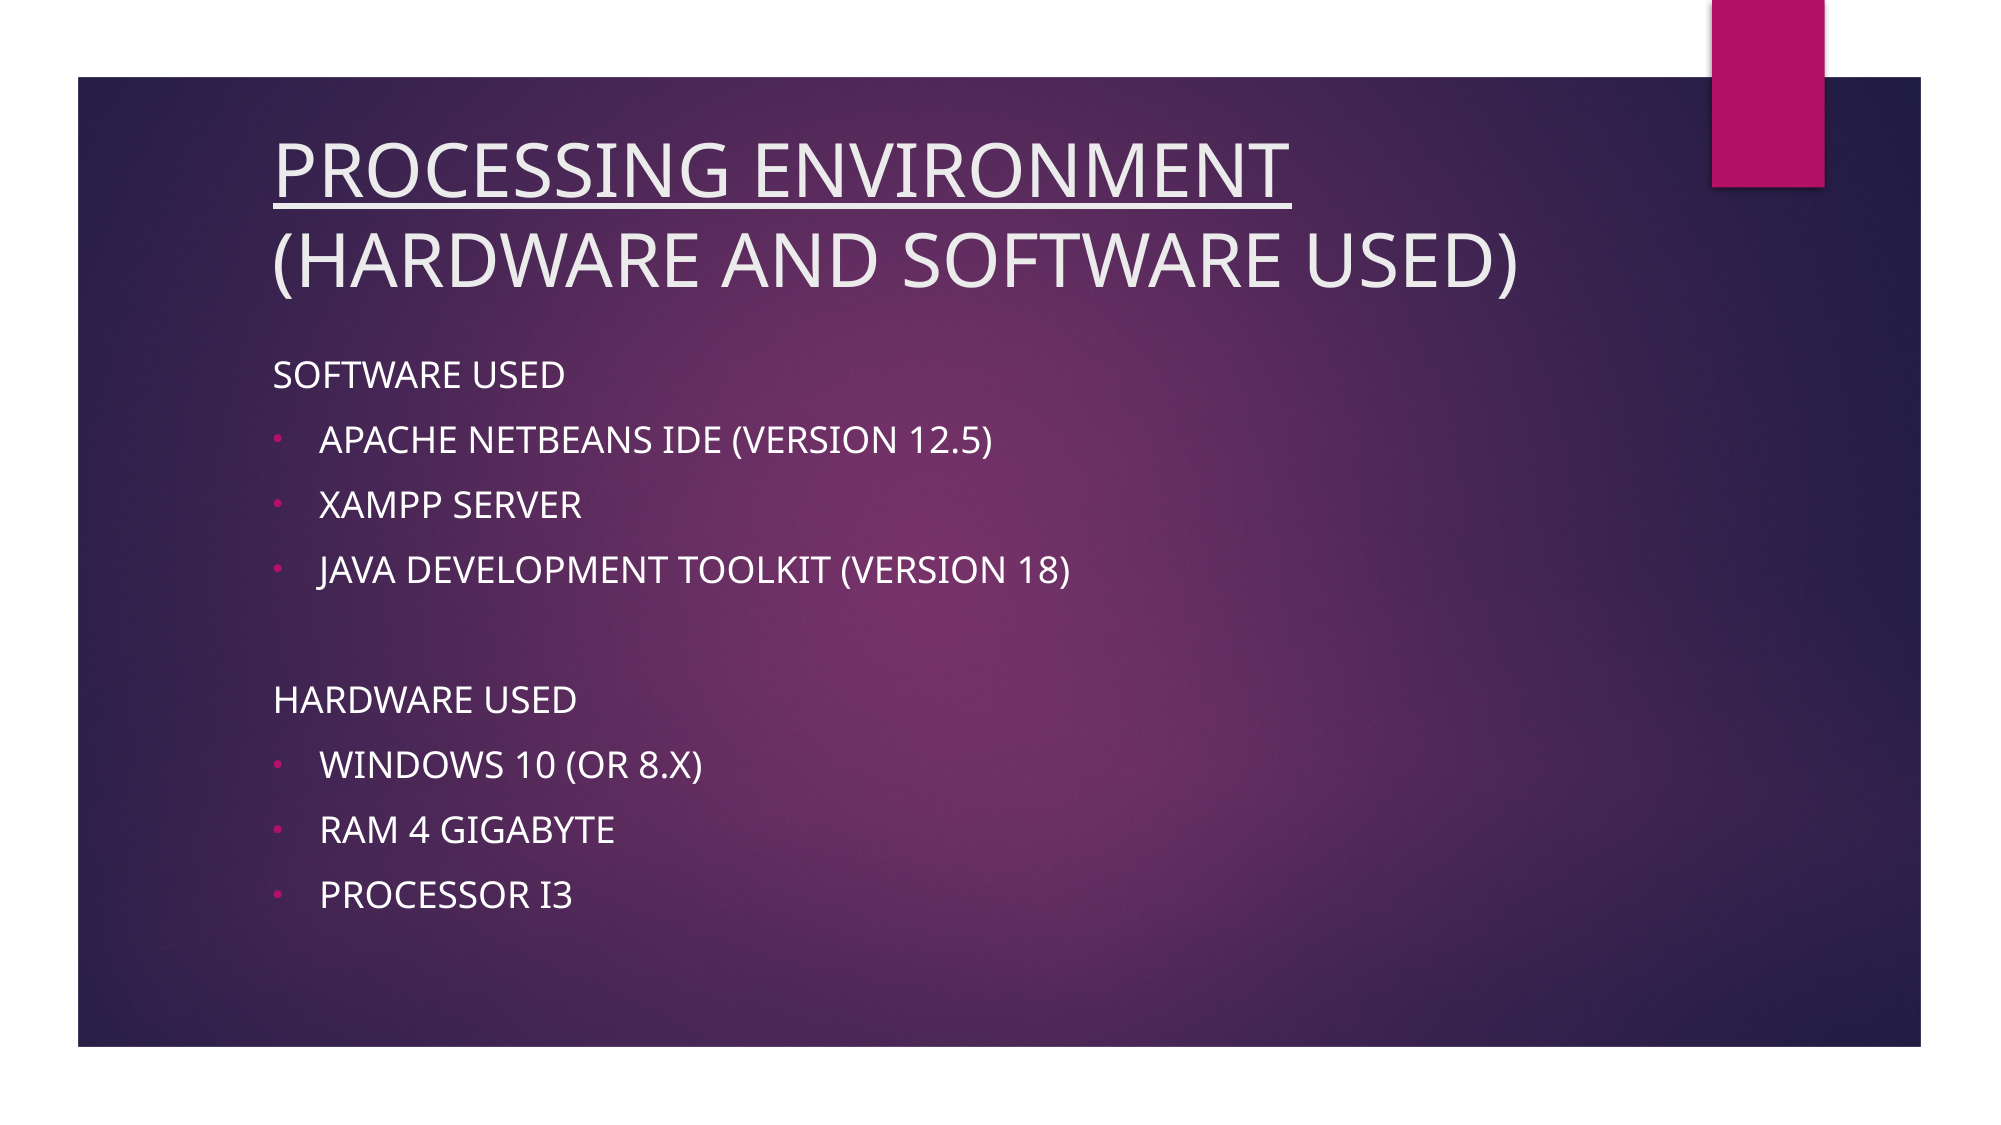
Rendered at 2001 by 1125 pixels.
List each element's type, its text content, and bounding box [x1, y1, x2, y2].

title PROCESSING ENVIRONMENT (HARDWARE AND SOFTWARE USED) [257, 158, 1687, 311]
subtitle Software used Apache NetBeans ide (version 12.5) XAMPP SERVER Java development toolkit (version 18) Hardware Used Windows 10 (or 8.x) Ram 4 gigabyte Processor i3 [257, 343, 1687, 925]
